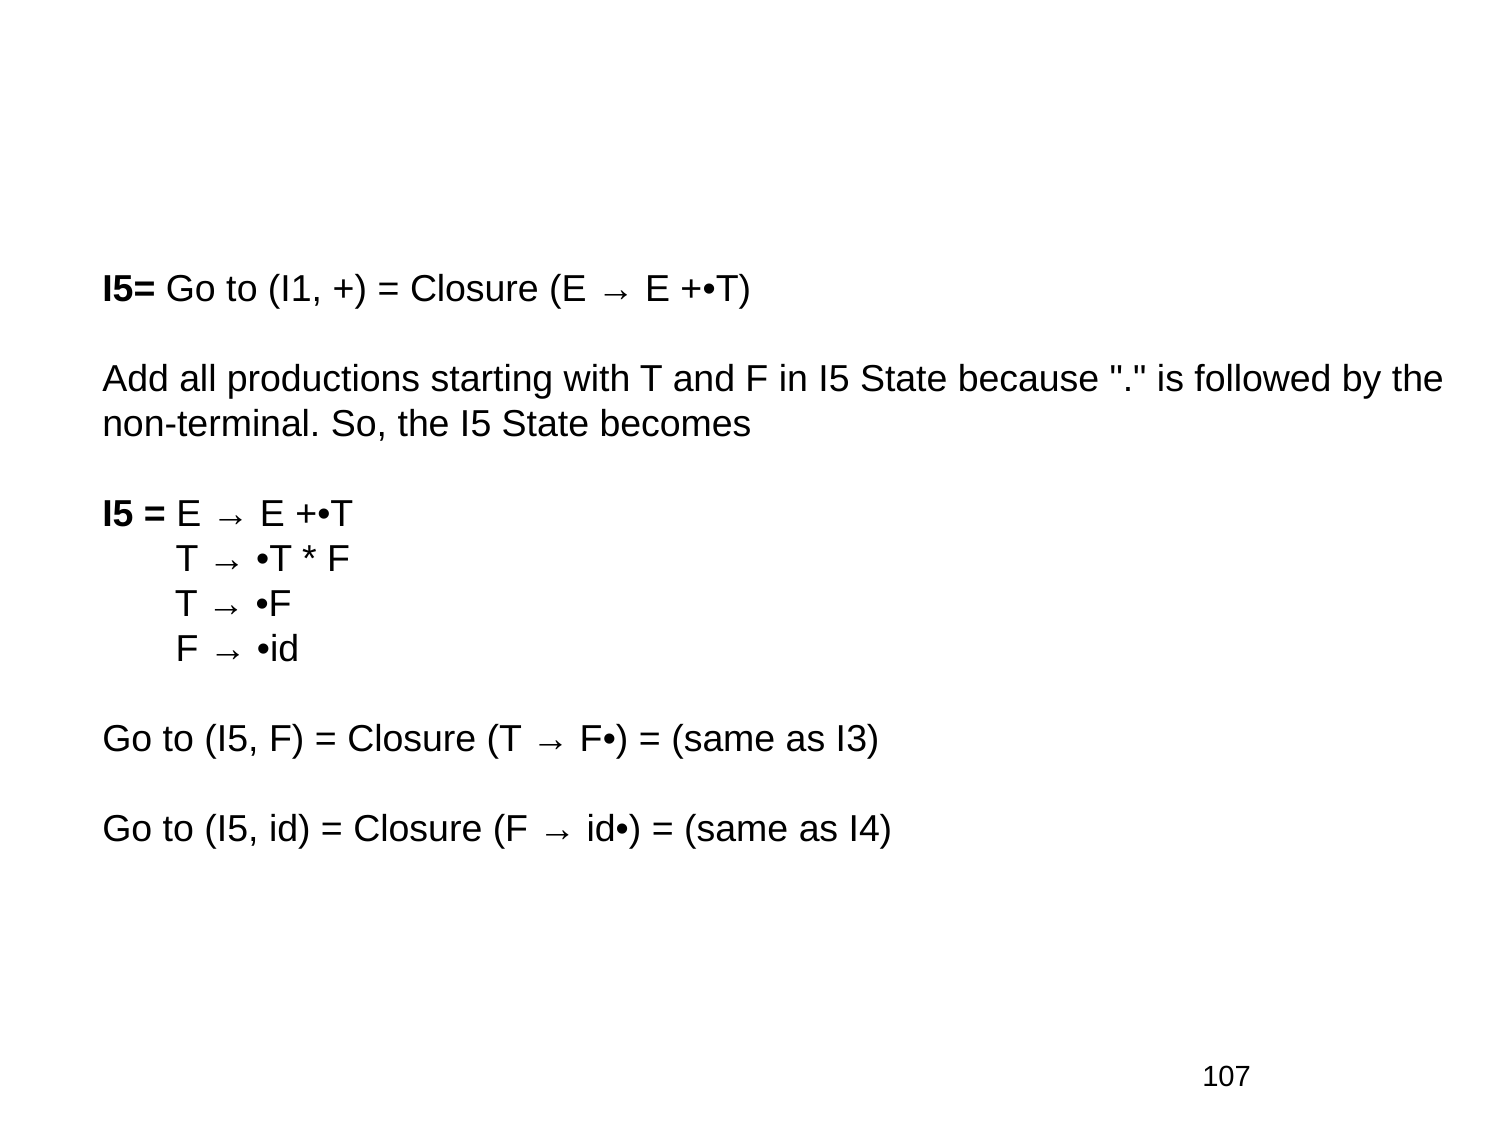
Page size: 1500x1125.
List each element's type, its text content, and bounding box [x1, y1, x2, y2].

text_box I5= Go to (I1, +) = Closure (E → E +•T) Add all productions starting with T and F in I5 State because "." is followed by the non-terminal. So, the I5 State becomes I5 = E → E +•T T → •T * F T → •F F → •id Go to (I5, F) = Closure (T → F•) = (same as I3) Go to (I5, id) = Closure (F → id•) = (same as I4) [87, 211, 1500, 902]
slide_number 107 [1187, 1050, 1500, 1125]
